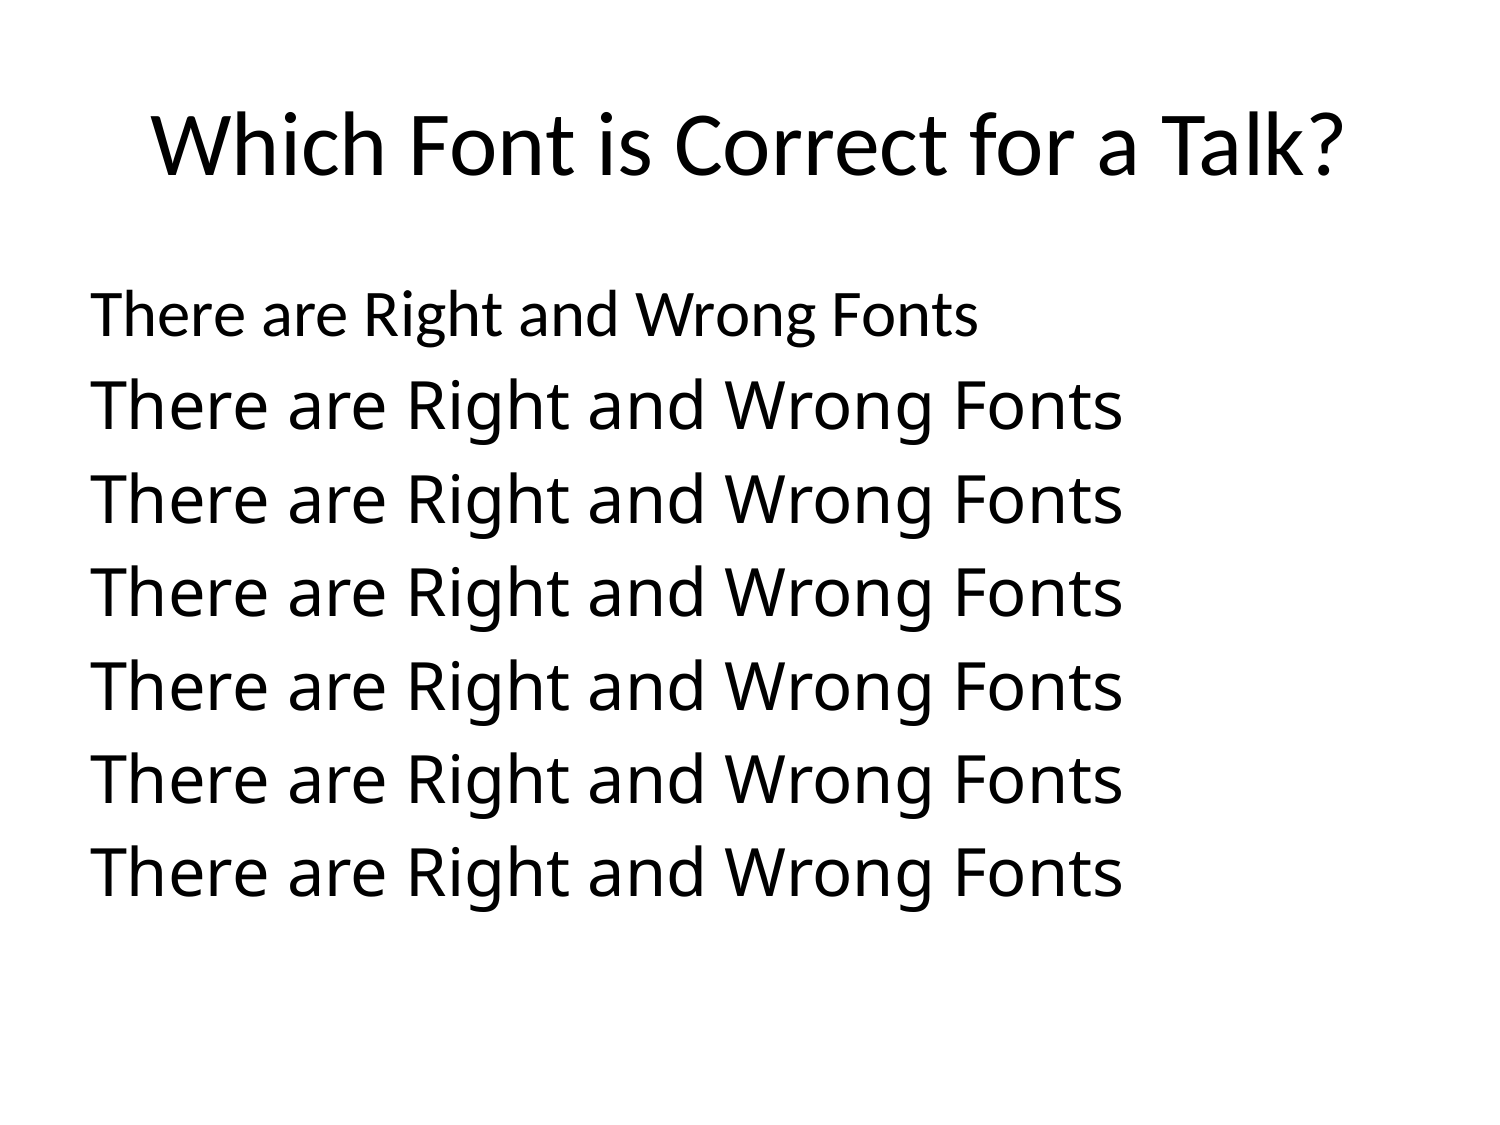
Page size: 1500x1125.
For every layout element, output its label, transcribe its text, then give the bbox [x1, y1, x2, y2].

title Which Font is Correct for a Talk? [75, 45, 1425, 233]
list There are Right and Wrong Fonts There are Right and Wrong Fonts There are Right and Wrong Fonts There are Right and Wrong Fonts There are Right and Wrong Fonts There are Right and Wrong Fonts There are Right and Wrong Fonts [75, 262, 1425, 1005]
